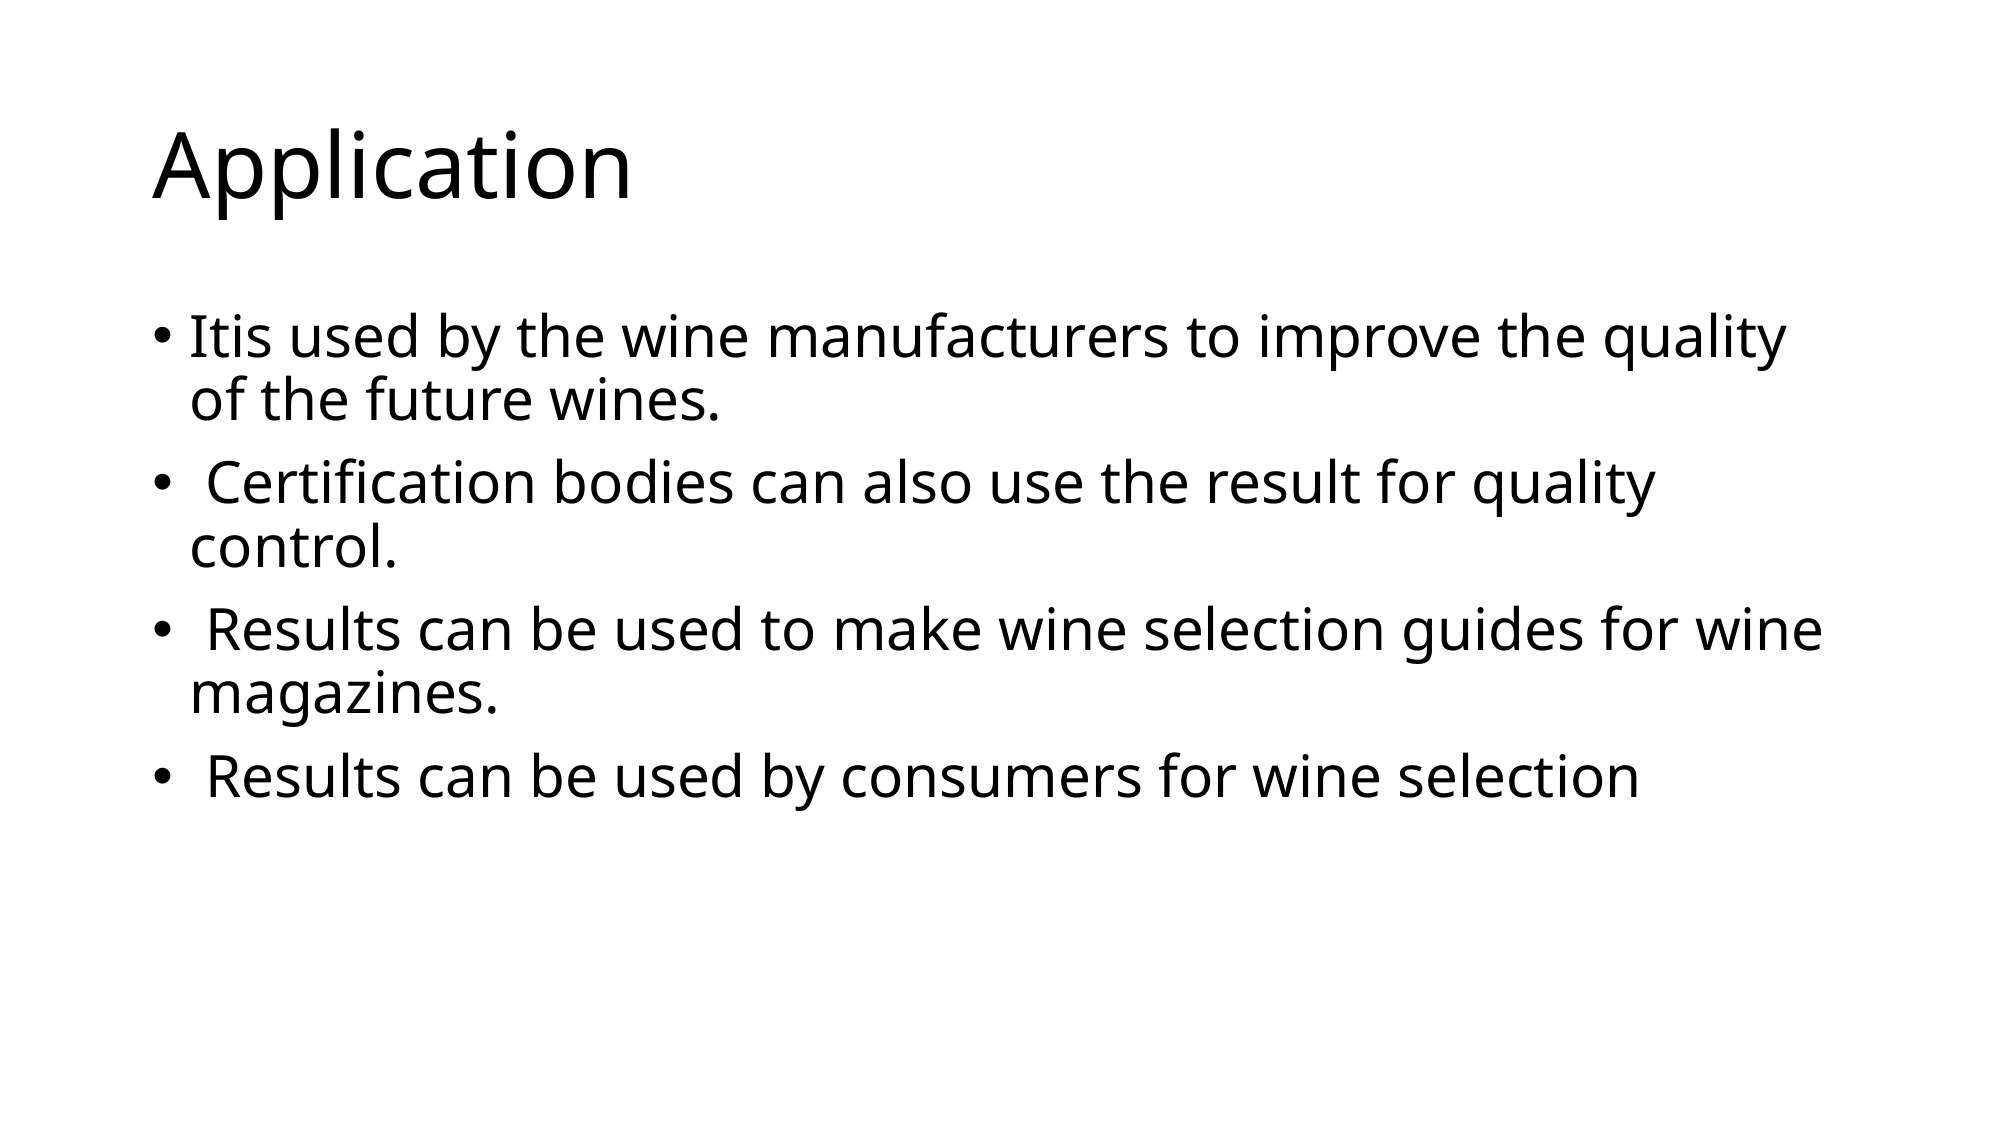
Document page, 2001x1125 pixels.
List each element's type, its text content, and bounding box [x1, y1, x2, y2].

title Application [137, 59, 1863, 278]
list Itis used by the wine manufacturers to improve the quality of the future wines. Certification bodies can also use the result for quality control. Results can be used to make wine selection guides for wine magazines. Results can be used by consumers for wine selection [137, 299, 1863, 1014]
